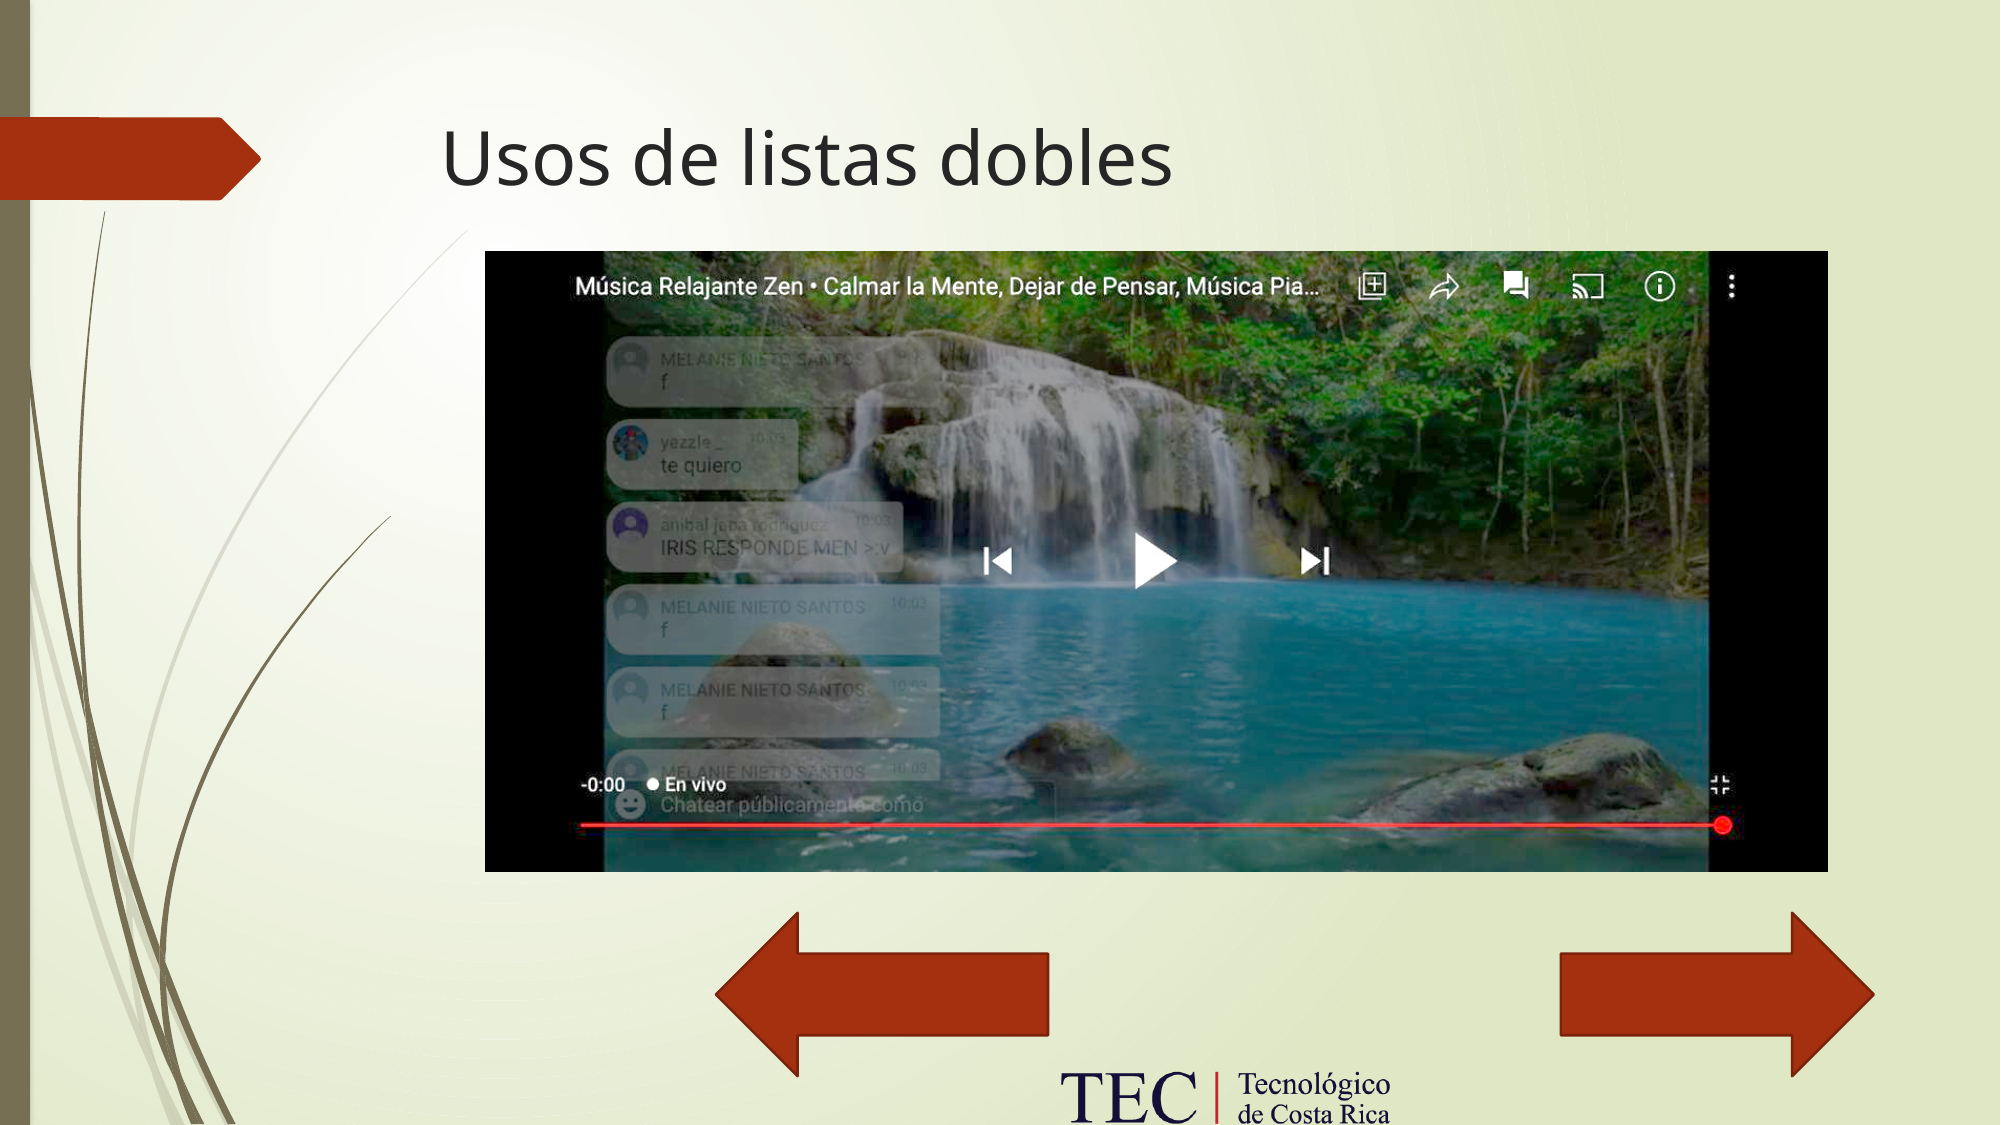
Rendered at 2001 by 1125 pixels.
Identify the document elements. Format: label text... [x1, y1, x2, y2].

text_box [1559, 911, 1875, 1078]
picture [1049, 1005, 1401, 1125]
text_box [714, 911, 1050, 1078]
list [484, 251, 1828, 872]
title Usos de listas dobles [425, 102, 1888, 217]
